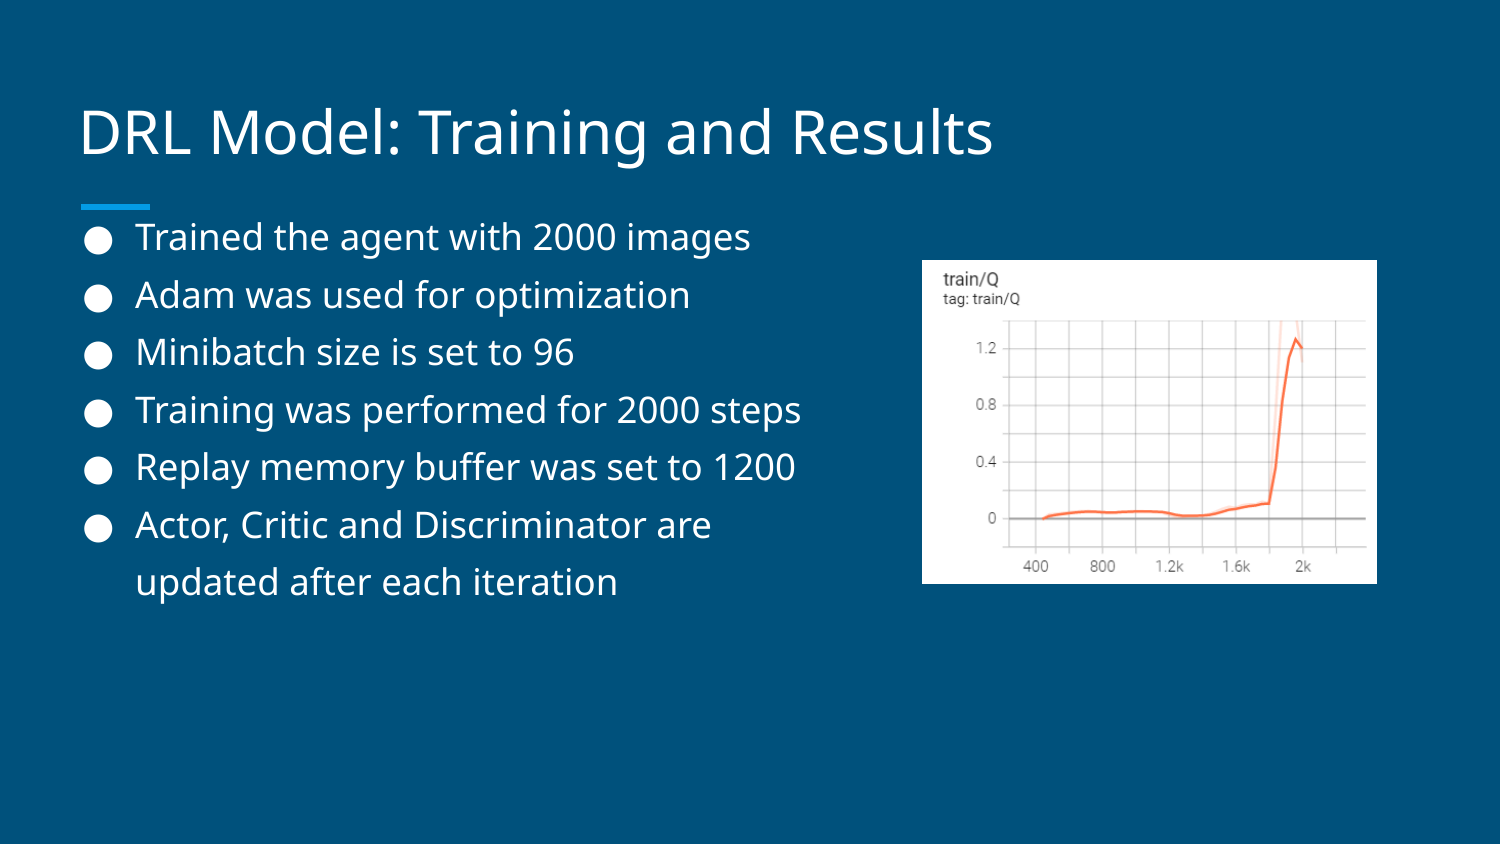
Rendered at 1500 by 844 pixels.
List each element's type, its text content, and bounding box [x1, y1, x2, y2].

picture [923, 261, 1376, 583]
list Trained the agent with 2000 images Adam was used for optimization Minibatch size is set to 96 Training was performed for 2000 steps Replay memory buffer was set to 1200 Actor, Critic and Discriminator are updated after each iteration [51, 189, 822, 750]
title DRL Model: Training and Results [63, 75, 1437, 188]
